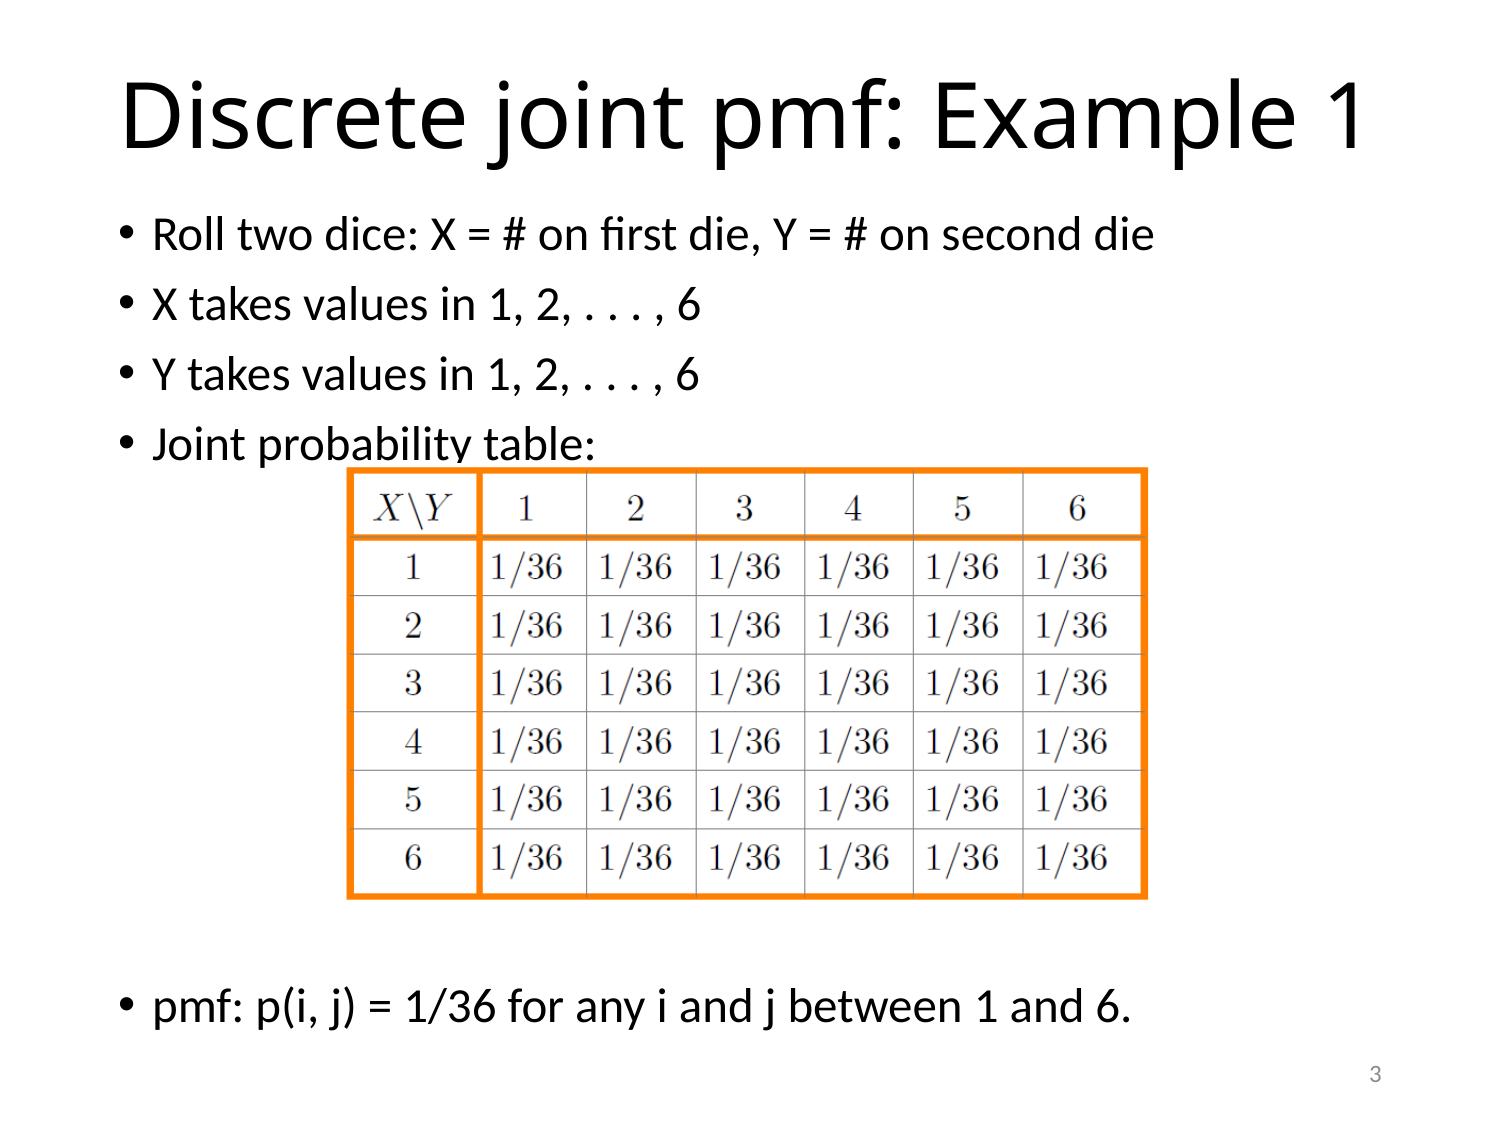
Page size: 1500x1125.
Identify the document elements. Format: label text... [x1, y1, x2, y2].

picture [337, 463, 1163, 904]
list Roll two dice: X = # on first die, Y = # on second die X takes values in 1, 2, . . . , 6 Y takes values in 1, 2, . . . , 6 Joint probability table: pmf: p(i, j) = 1/36 for any i and j between 1 and 6. [103, 200, 1397, 1043]
slide_number 3 [1059, 1042, 1397, 1103]
title Discrete joint pmf: Example 1 [103, 59, 1397, 178]
